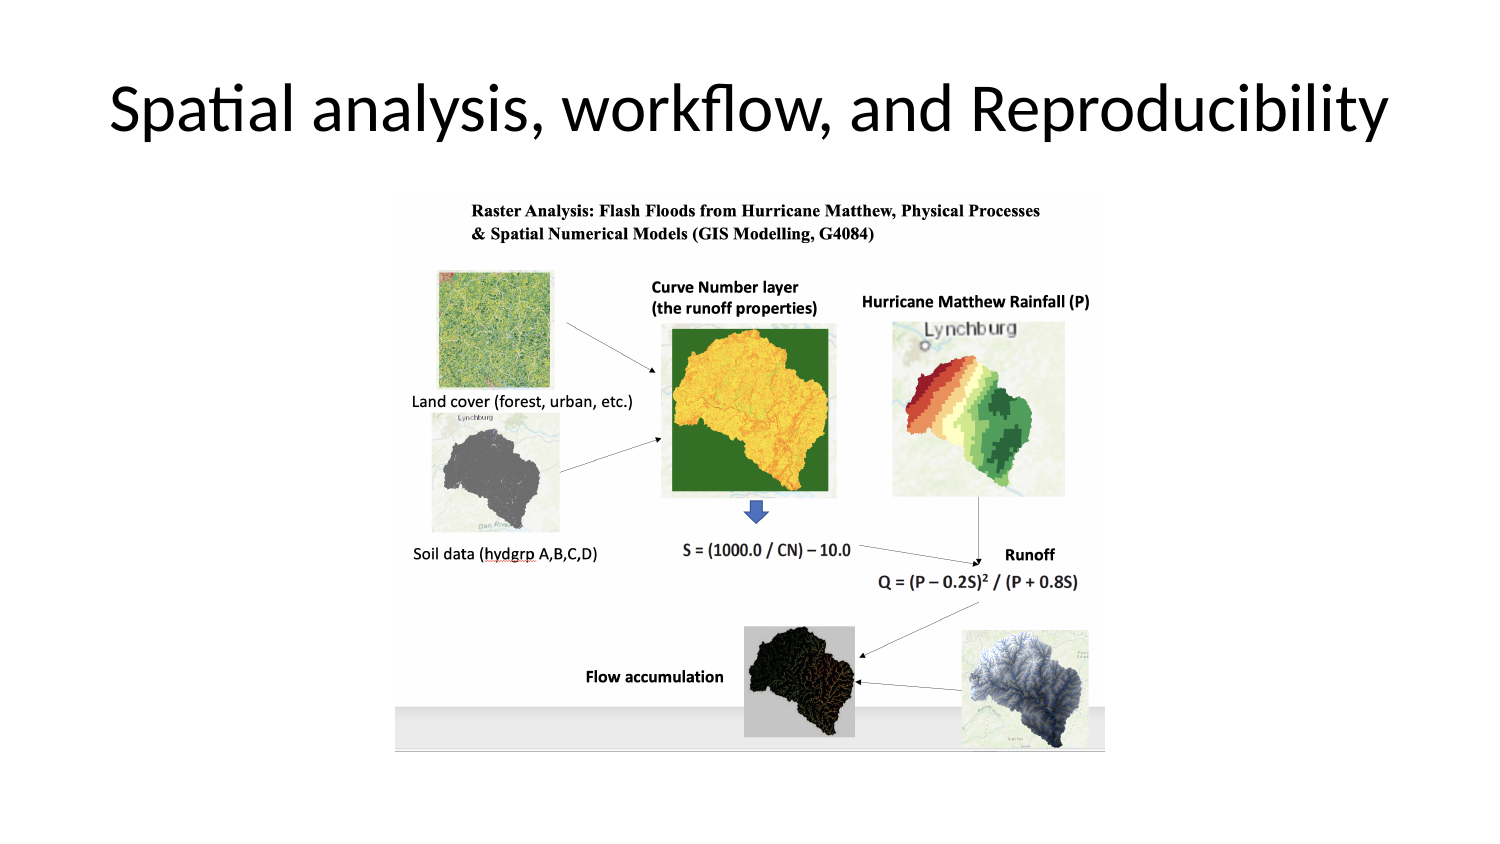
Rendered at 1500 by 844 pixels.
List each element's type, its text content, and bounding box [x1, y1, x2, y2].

title Spatial analysis, workflow, and Reproducibility [75, 33, 1425, 175]
picture [395, 195, 1105, 753]
